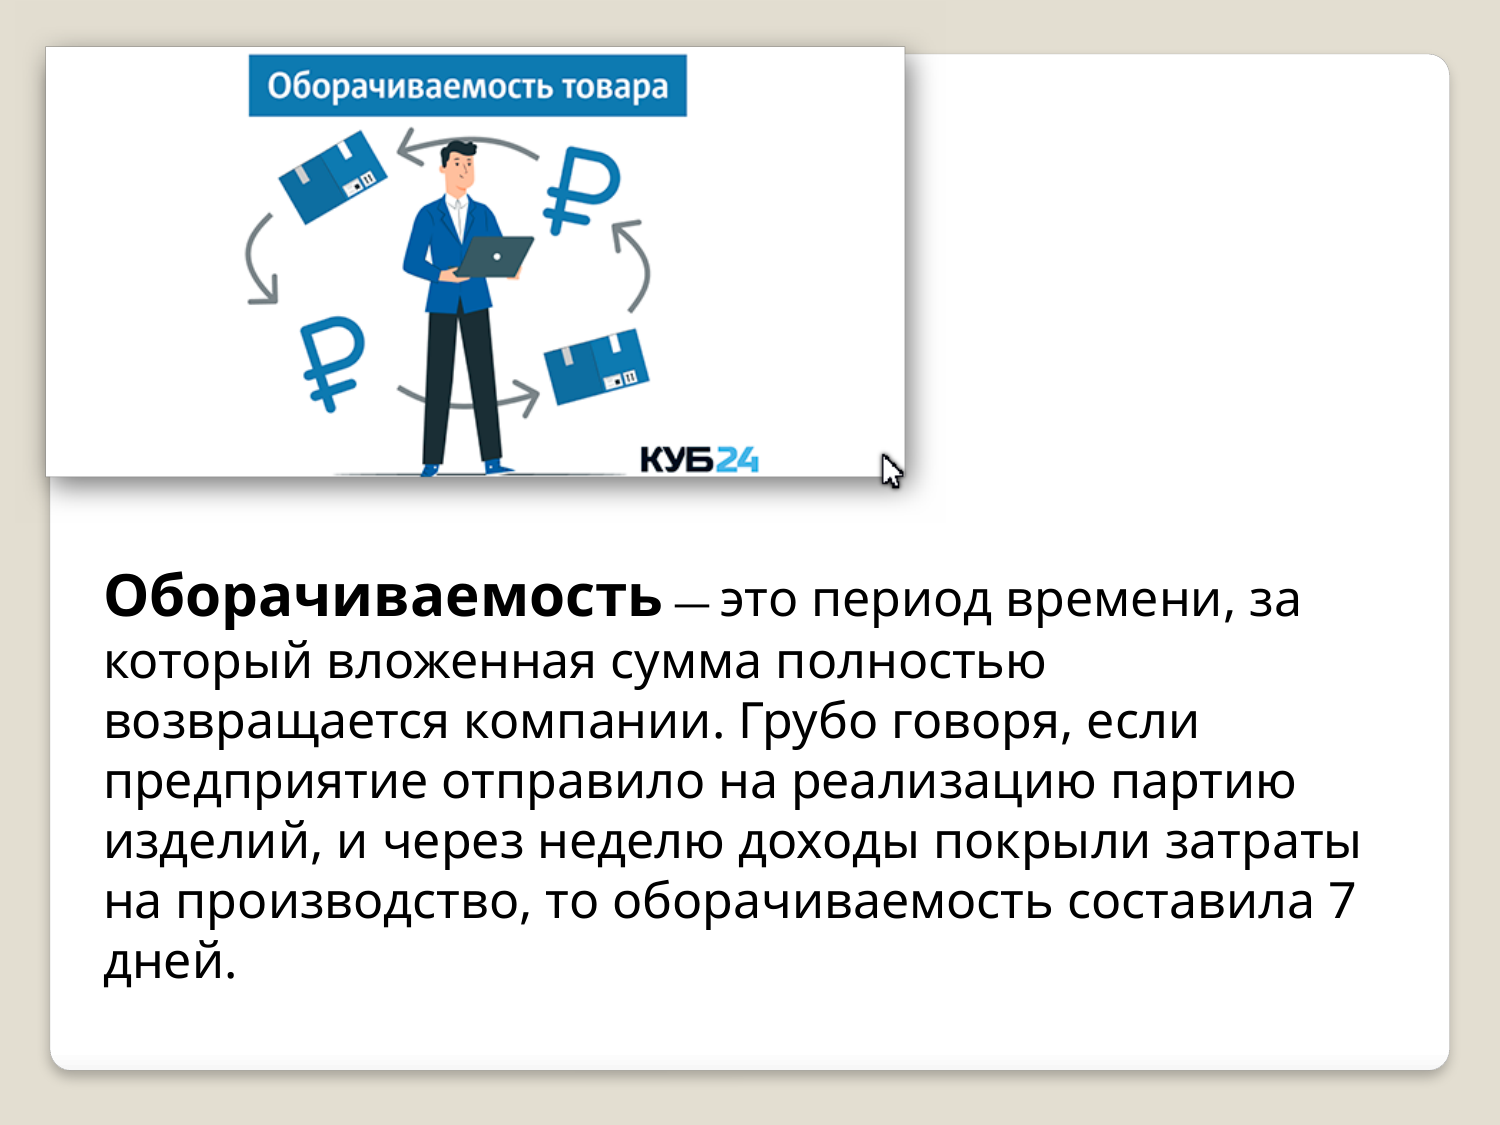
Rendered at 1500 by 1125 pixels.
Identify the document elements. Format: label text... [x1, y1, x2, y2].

picture [0, 1, 951, 523]
text_box Оборачиваемость — это период времени, за который вложенная сумма полностью возвращается компании. Грубо говоря, если предприятие отправило на реализацию партию изделий, и через неделю доходы покрыли затраты на производство, то оборачиваемость составила 7 дней. [88, 550, 1388, 996]
